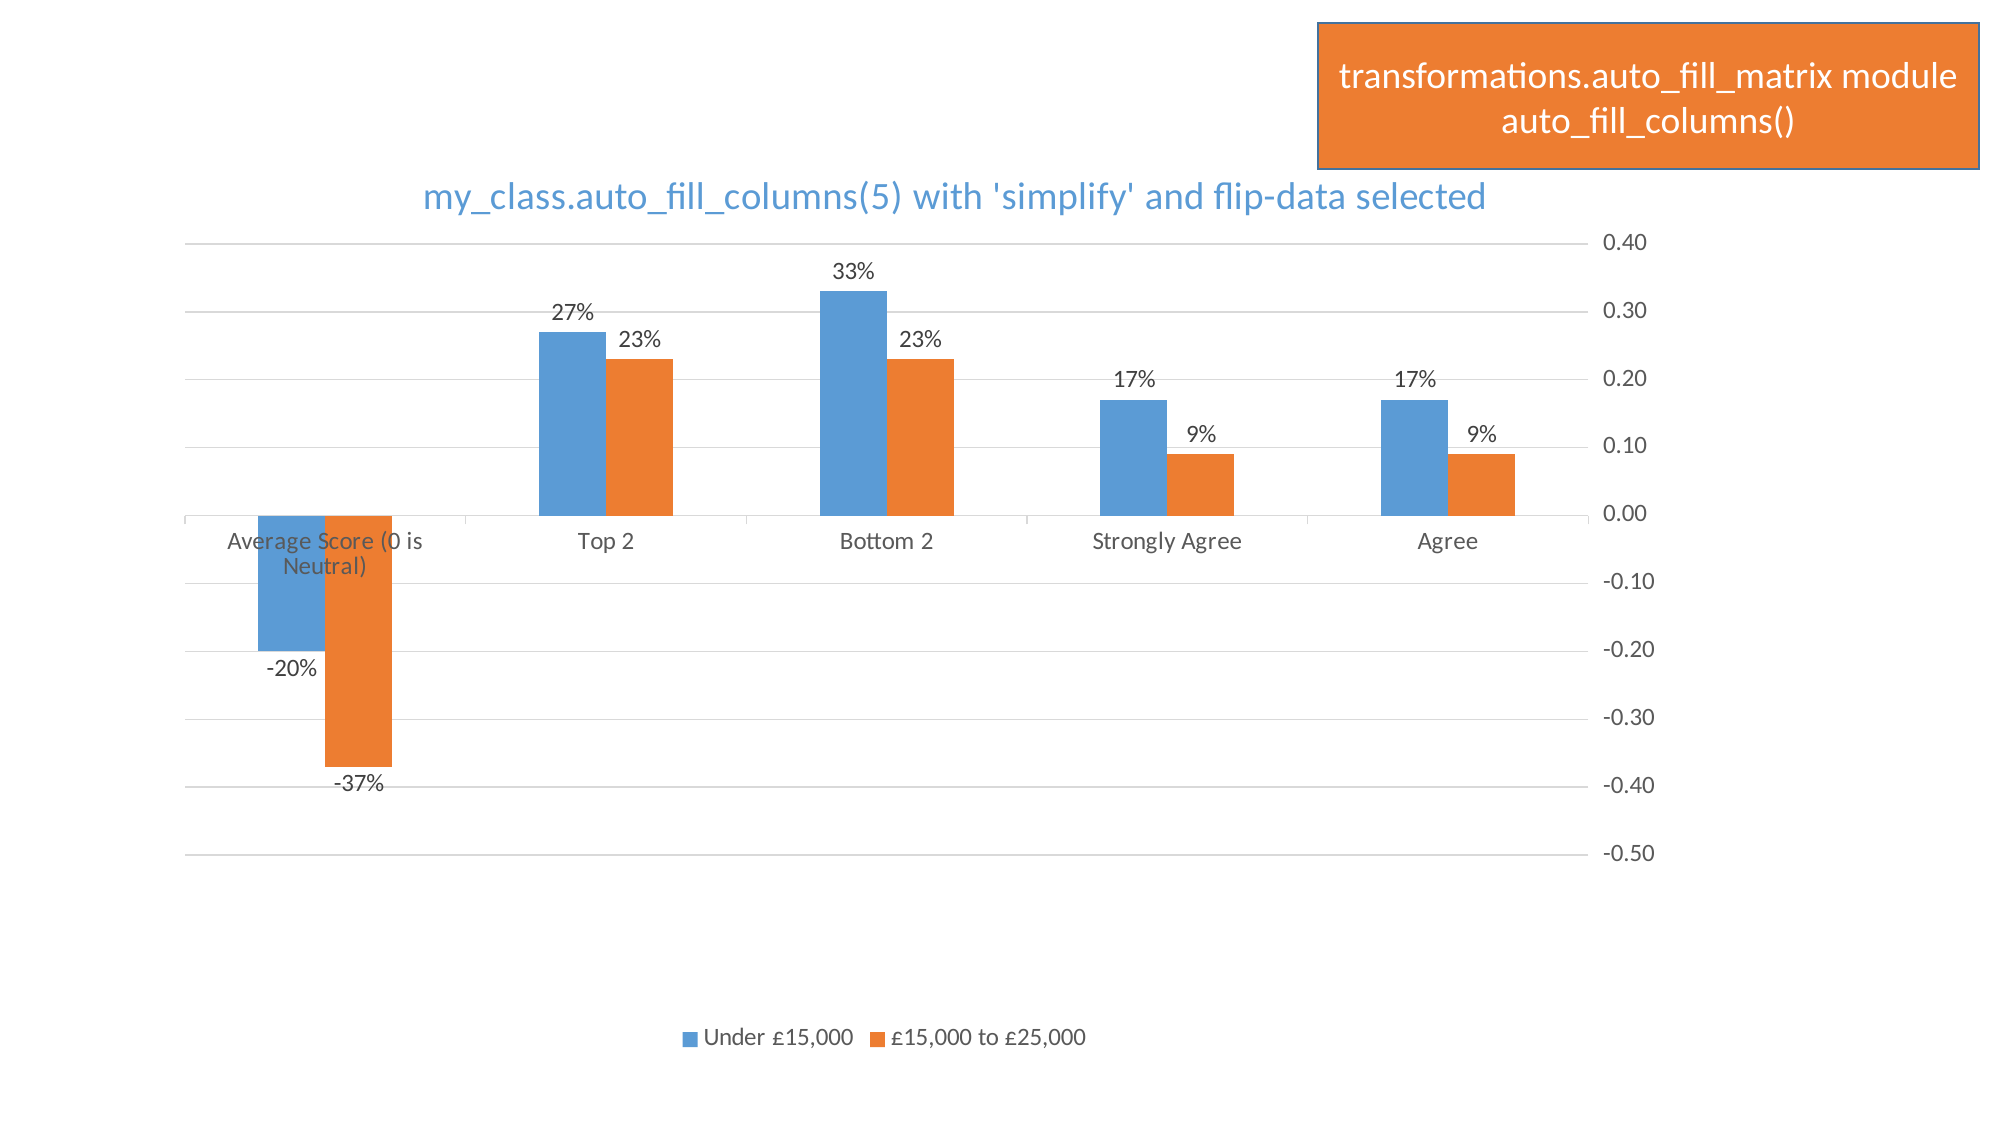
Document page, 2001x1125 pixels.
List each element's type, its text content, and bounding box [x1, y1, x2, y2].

text_box transformations.auto_fill_matrix module auto_fill_columns() [1317, 22, 1980, 170]
chart [102, 118, 1667, 1059]
